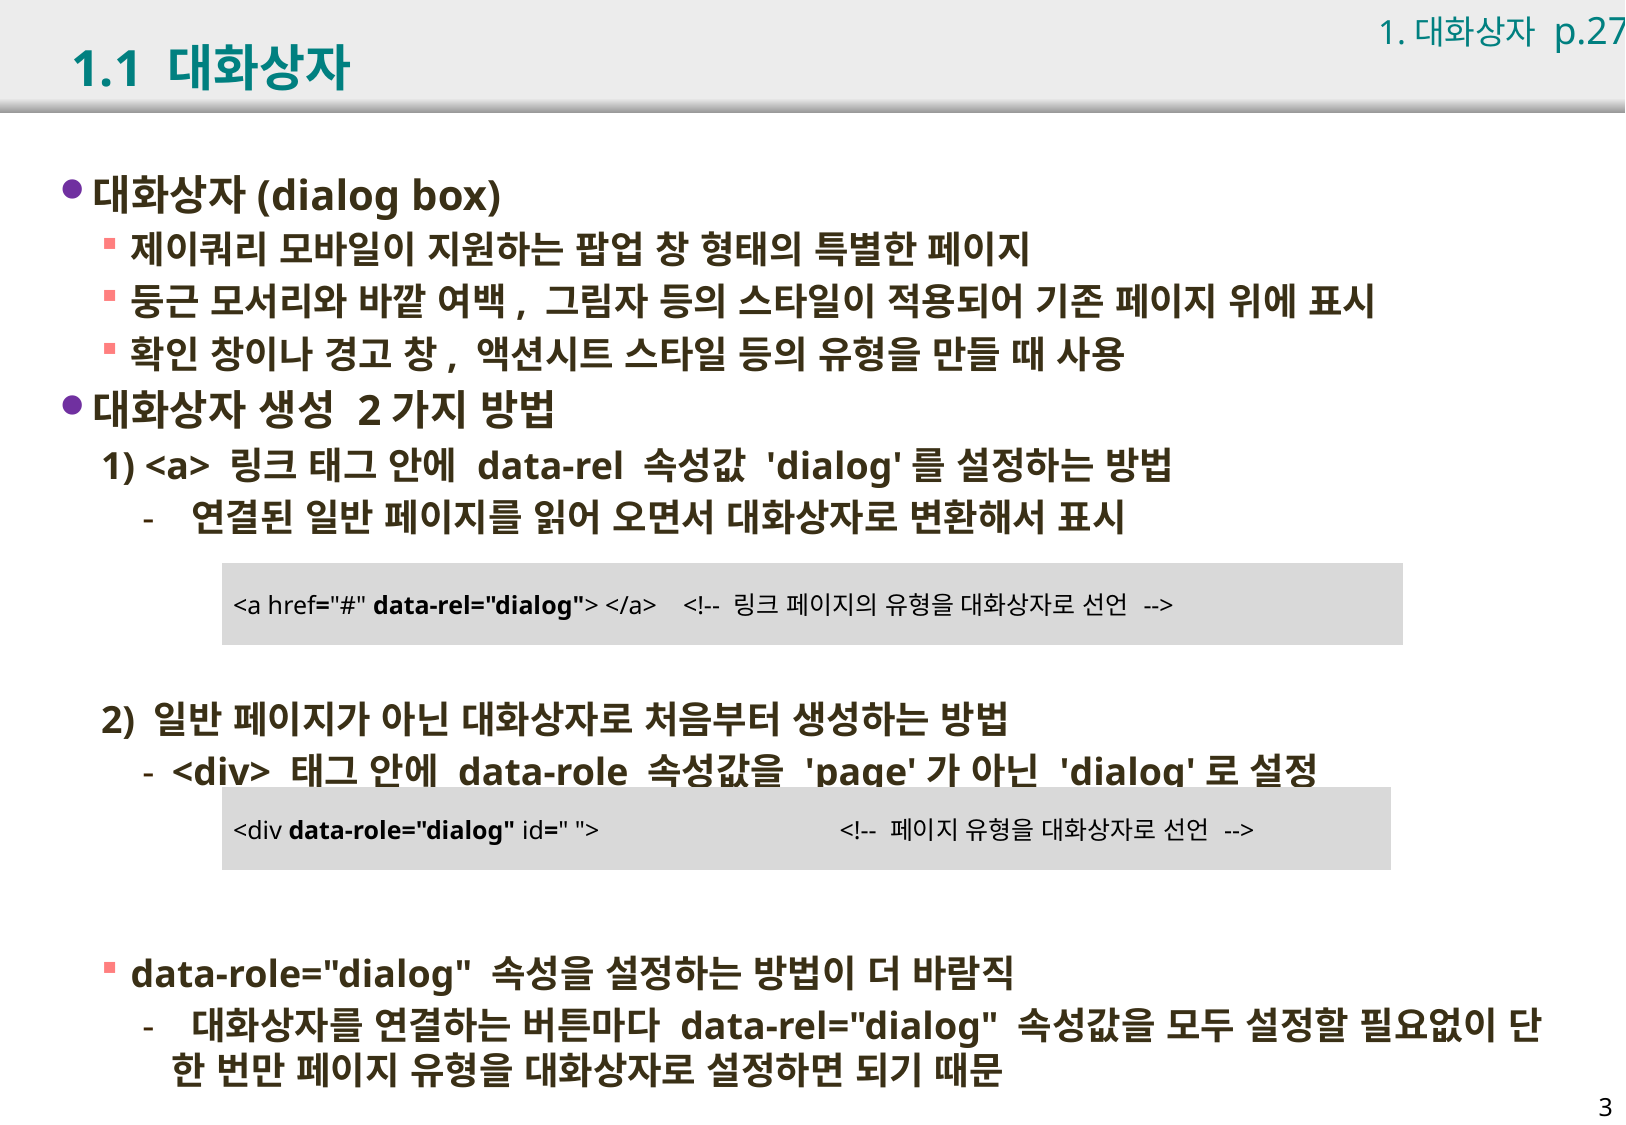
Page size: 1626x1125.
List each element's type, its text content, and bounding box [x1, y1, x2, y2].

list 대화상자(dialog box) 제이쿼리 모바일이 지원하는 팝업 창 형태의 특별한 페이지 둥근 모서리와 바깥 여백, 그림자 등의 스타일이 적용되어 기존 페이지 위에 표시 확인 창이나 경고 창, 액션시트 스타일 등의 유형을 만들 때 사용 대화상자 생성 2가지 방법 1) <a> 링크 태그 안에 data-rel 속성값 'dialog'를 설정하는 방법 연결된 일반 페이지를 읽어 오면서 대화상자로 변환해서 표시 2) 일반 페이지가 아닌 대화상자로 처음부터 생성하는 방법 <div> 태그 안에 data-role 속성값을 'page'가 아닌 'dialog'로 설정 data-role="dialog" 속성을 설정하는 방법이 더 바람직 대화상자를 연결하는 버튼마다 data-rel="dialog" 속성값을 모두 설정할 필요없이 단 한 번만 페이지 유형을 대화상자로 설정하면 되기 때문 [44, 160, 1593, 1095]
table_header <a href="#" data-rel="dialog"> </a> <!-- 링크 페이지의 유형을 대화상자로 선언 --> [222, 563, 1403, 645]
table_header <div data-role="dialog" id=" "> <!-- 페이지 유형을 대화상자로 선언 --> [222, 787, 1391, 870]
text_box 1.대화상자 p.278 [1363, 0, 1625, 60]
title 1.1 대화상자 [56, 18, 1545, 115]
